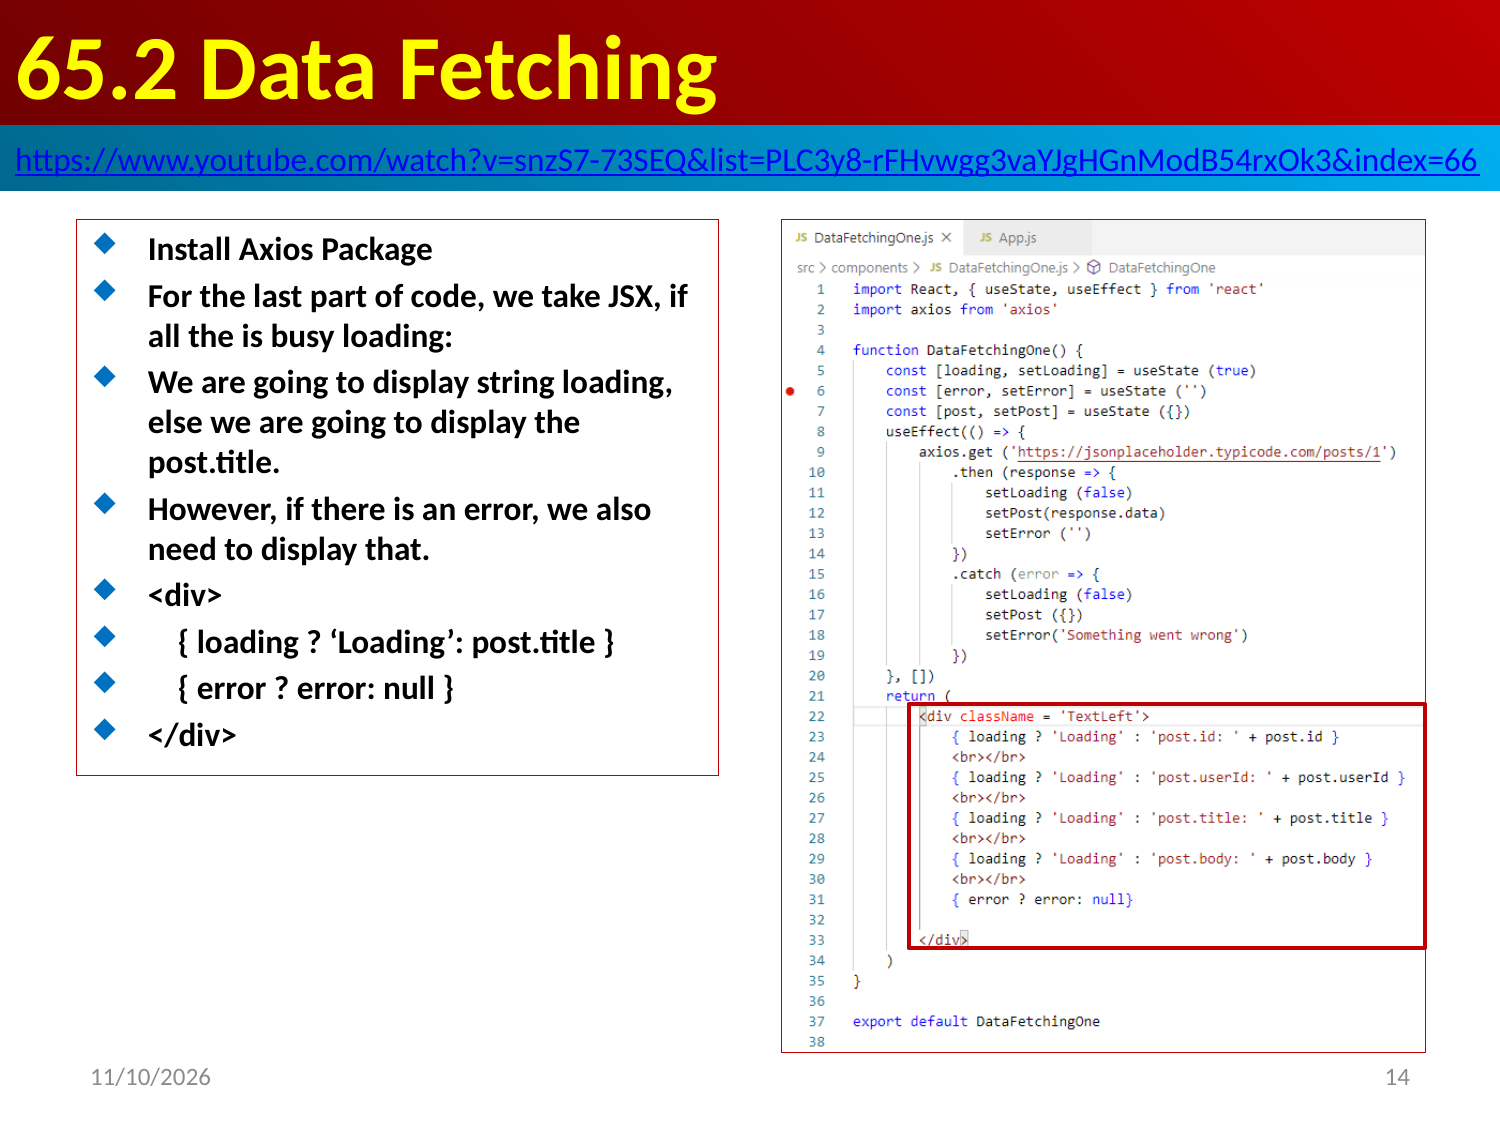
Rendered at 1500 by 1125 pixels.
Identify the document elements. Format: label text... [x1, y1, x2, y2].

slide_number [75, 1042, 425, 1109]
title 65.2 Data Fetching [0, 0, 1500, 125]
subtitle Install Axios Package For the last part of code, we take JSX, if all the is busy loading: We are going to display string loading, else we are going to display the post.title. However, if there is an error, we also need to display that. <div> { loading ? ‘Loading’: post.title } { error ? error: null } </div> [76, 219, 719, 776]
text_box https://www.youtube.com/watch?v=snzS7-73SEQ&list=PLC3y8-rFHvwgg3vaYJgHGnModB54rxOk3&index=66 [0, 125, 1500, 191]
slide_number 14 [1074, 1059, 1425, 1109]
picture [781, 219, 1426, 1054]
